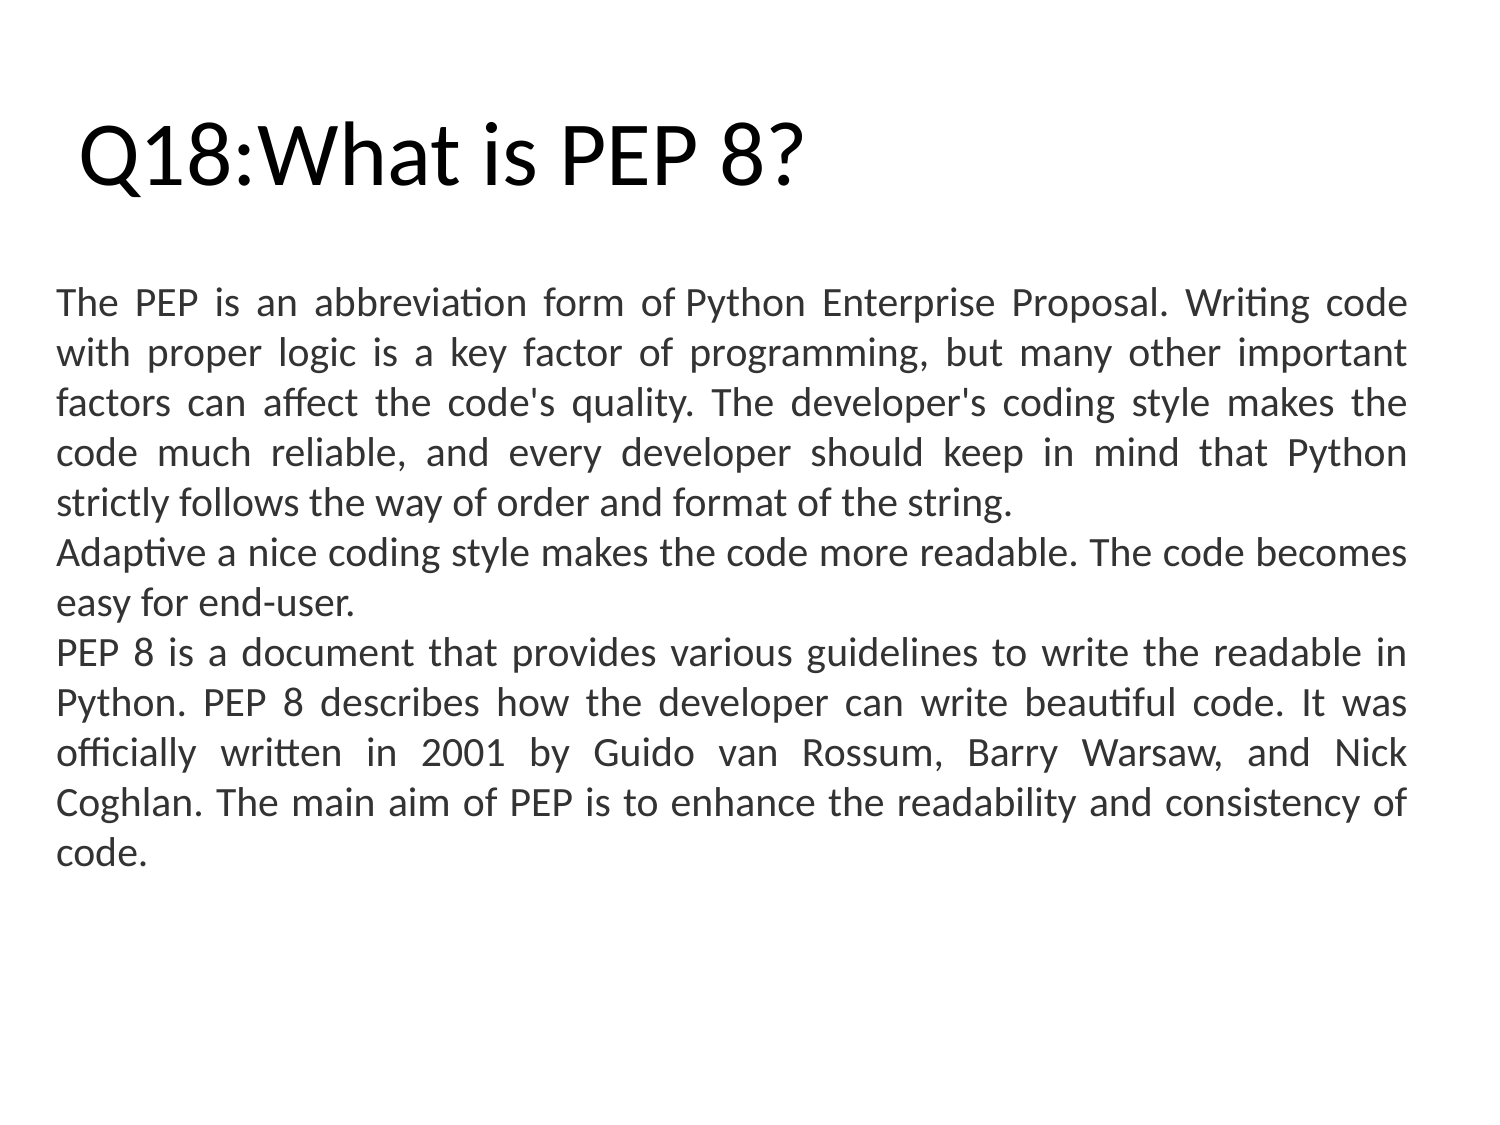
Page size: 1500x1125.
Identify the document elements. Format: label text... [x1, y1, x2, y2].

text_box The PEP is an abbreviation form of Python Enterprise Proposal. Writing code with proper logic is a key factor of programming, but many other important factors can affect the code's quality. The developer's coding style makes the code much reliable, and every developer should keep in mind that Python strictly follows the way of order and format of the string. Adaptive a nice coding style makes the code more readable. The code becomes easy for end-user. PEP 8 is a document that provides various guidelines to write the readable in Python. PEP 8 describes how the developer can write beautiful code. It was officially written in 2001 by Guido van Rossum, Barry Warsaw, and Nick Coghlan. The main aim of PEP is to enhance the readability and consistency of code. [41, 267, 1424, 883]
title Q18:What is PEP 8? [17, 54, 870, 243]
